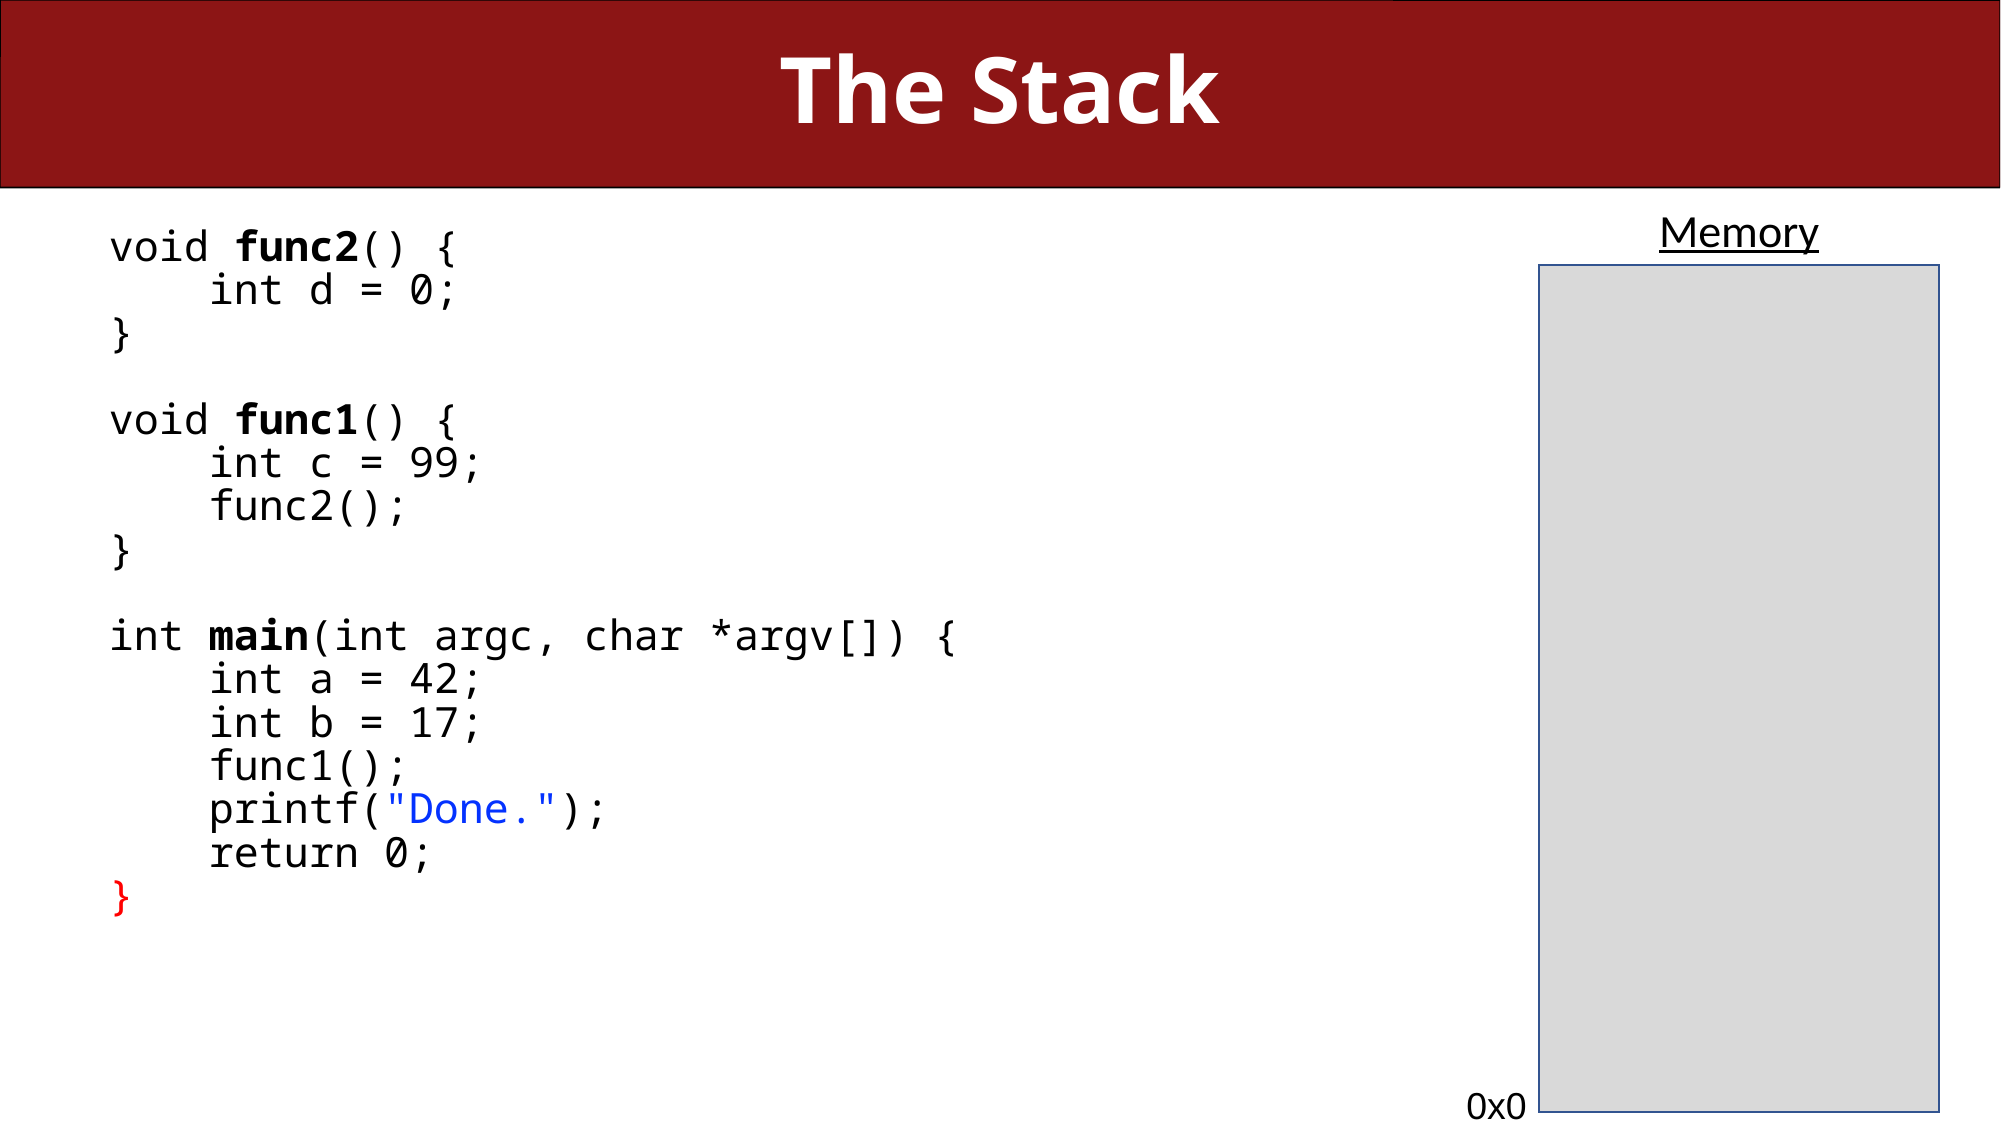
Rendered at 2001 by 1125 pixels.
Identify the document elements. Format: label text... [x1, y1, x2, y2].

text_box 0x0 [1451, 1074, 1542, 1125]
text_box [1538, 264, 1940, 1113]
text_box Memory [1639, 199, 1840, 264]
title The Stack [75, 0, 1925, 188]
text_box void func2() { int d = 0; } void func1() { int c = 99; func2(); } int main(int argc, char *argv[]) { int a = 42; int b = 17; func1(); printf("Done."); return 0; } [37, 225, 1025, 975]
